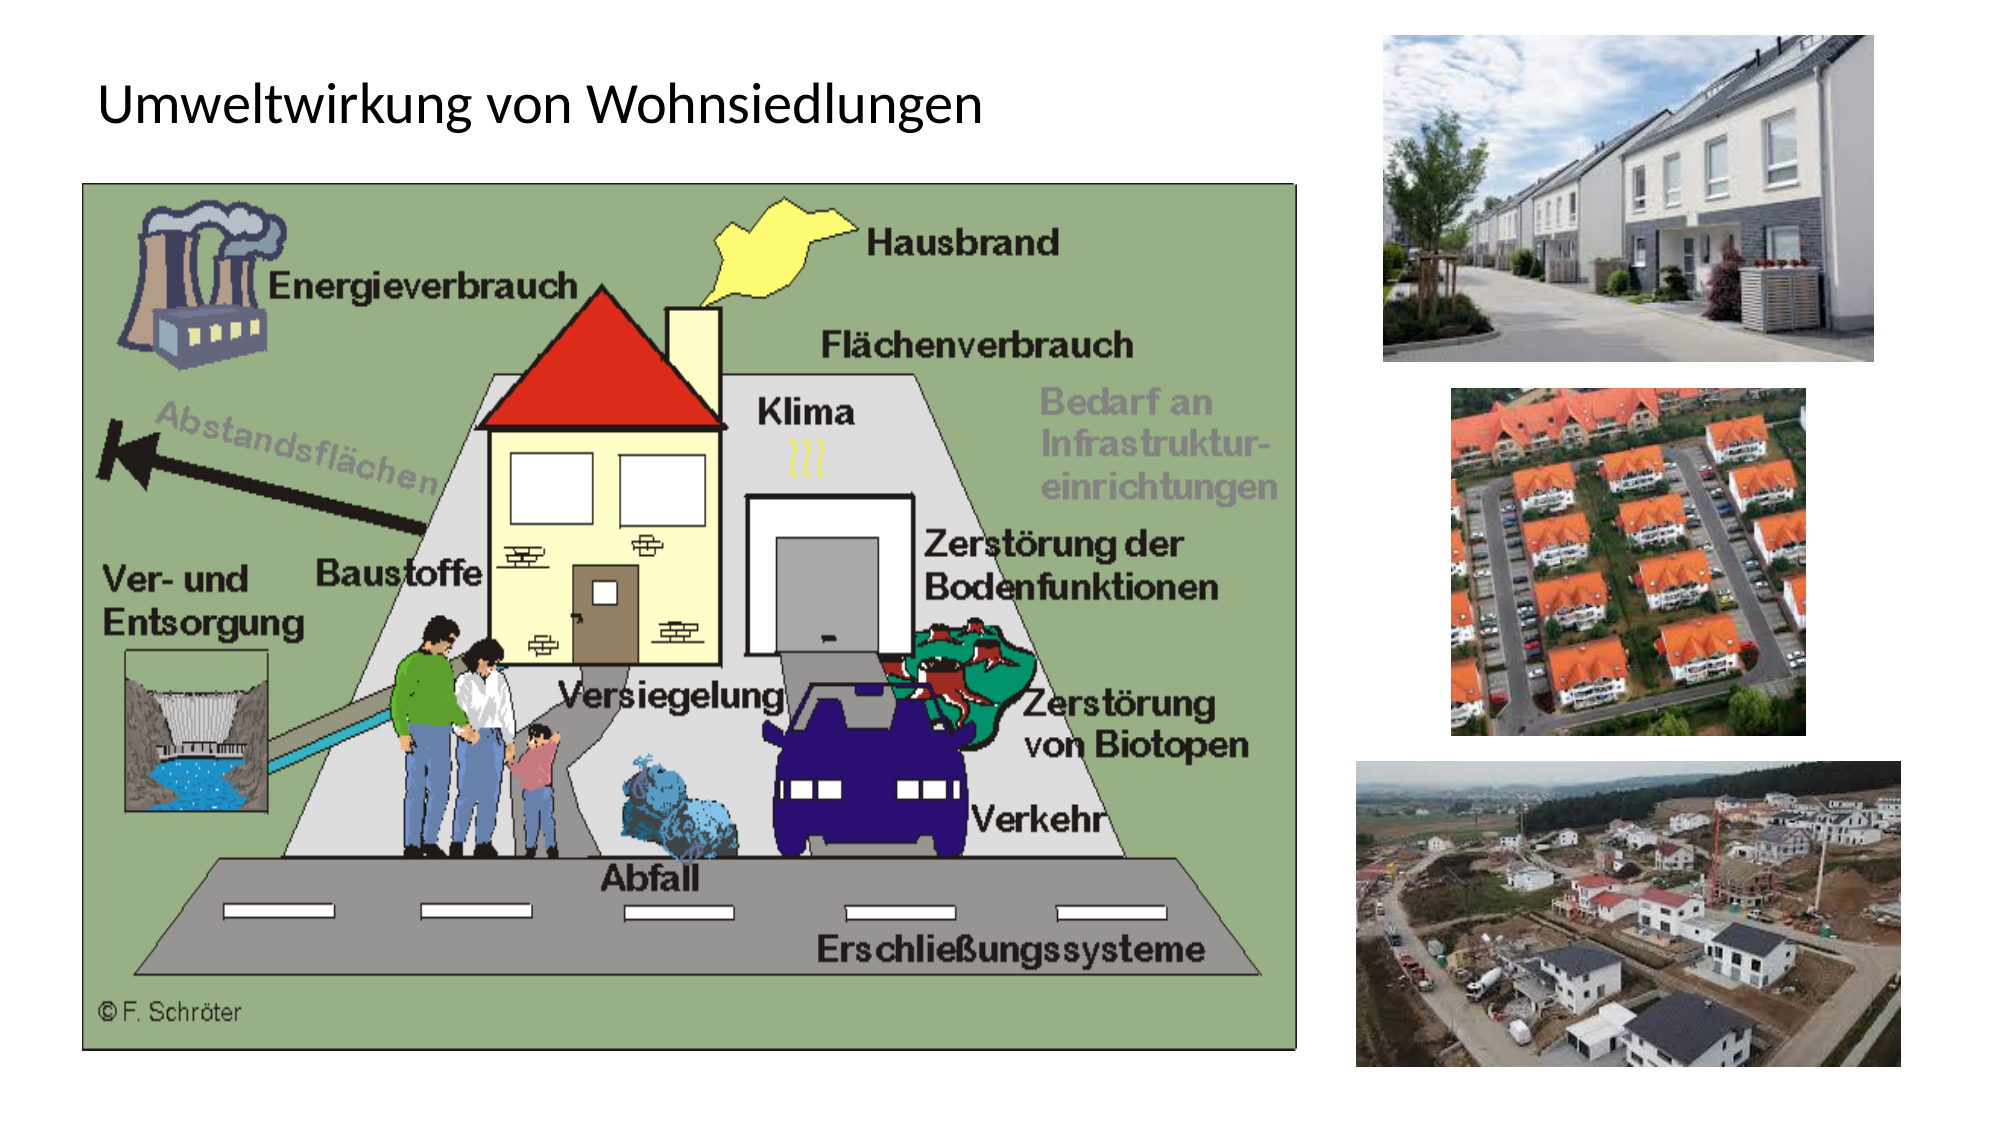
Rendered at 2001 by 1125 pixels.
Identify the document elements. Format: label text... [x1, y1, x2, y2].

picture [1356, 761, 1901, 1067]
picture [1451, 388, 1806, 736]
picture [82, 183, 1297, 1051]
picture [1383, 35, 1874, 362]
text_box Umweltwirkung von Wohnsiedlungen [82, 58, 1383, 143]
